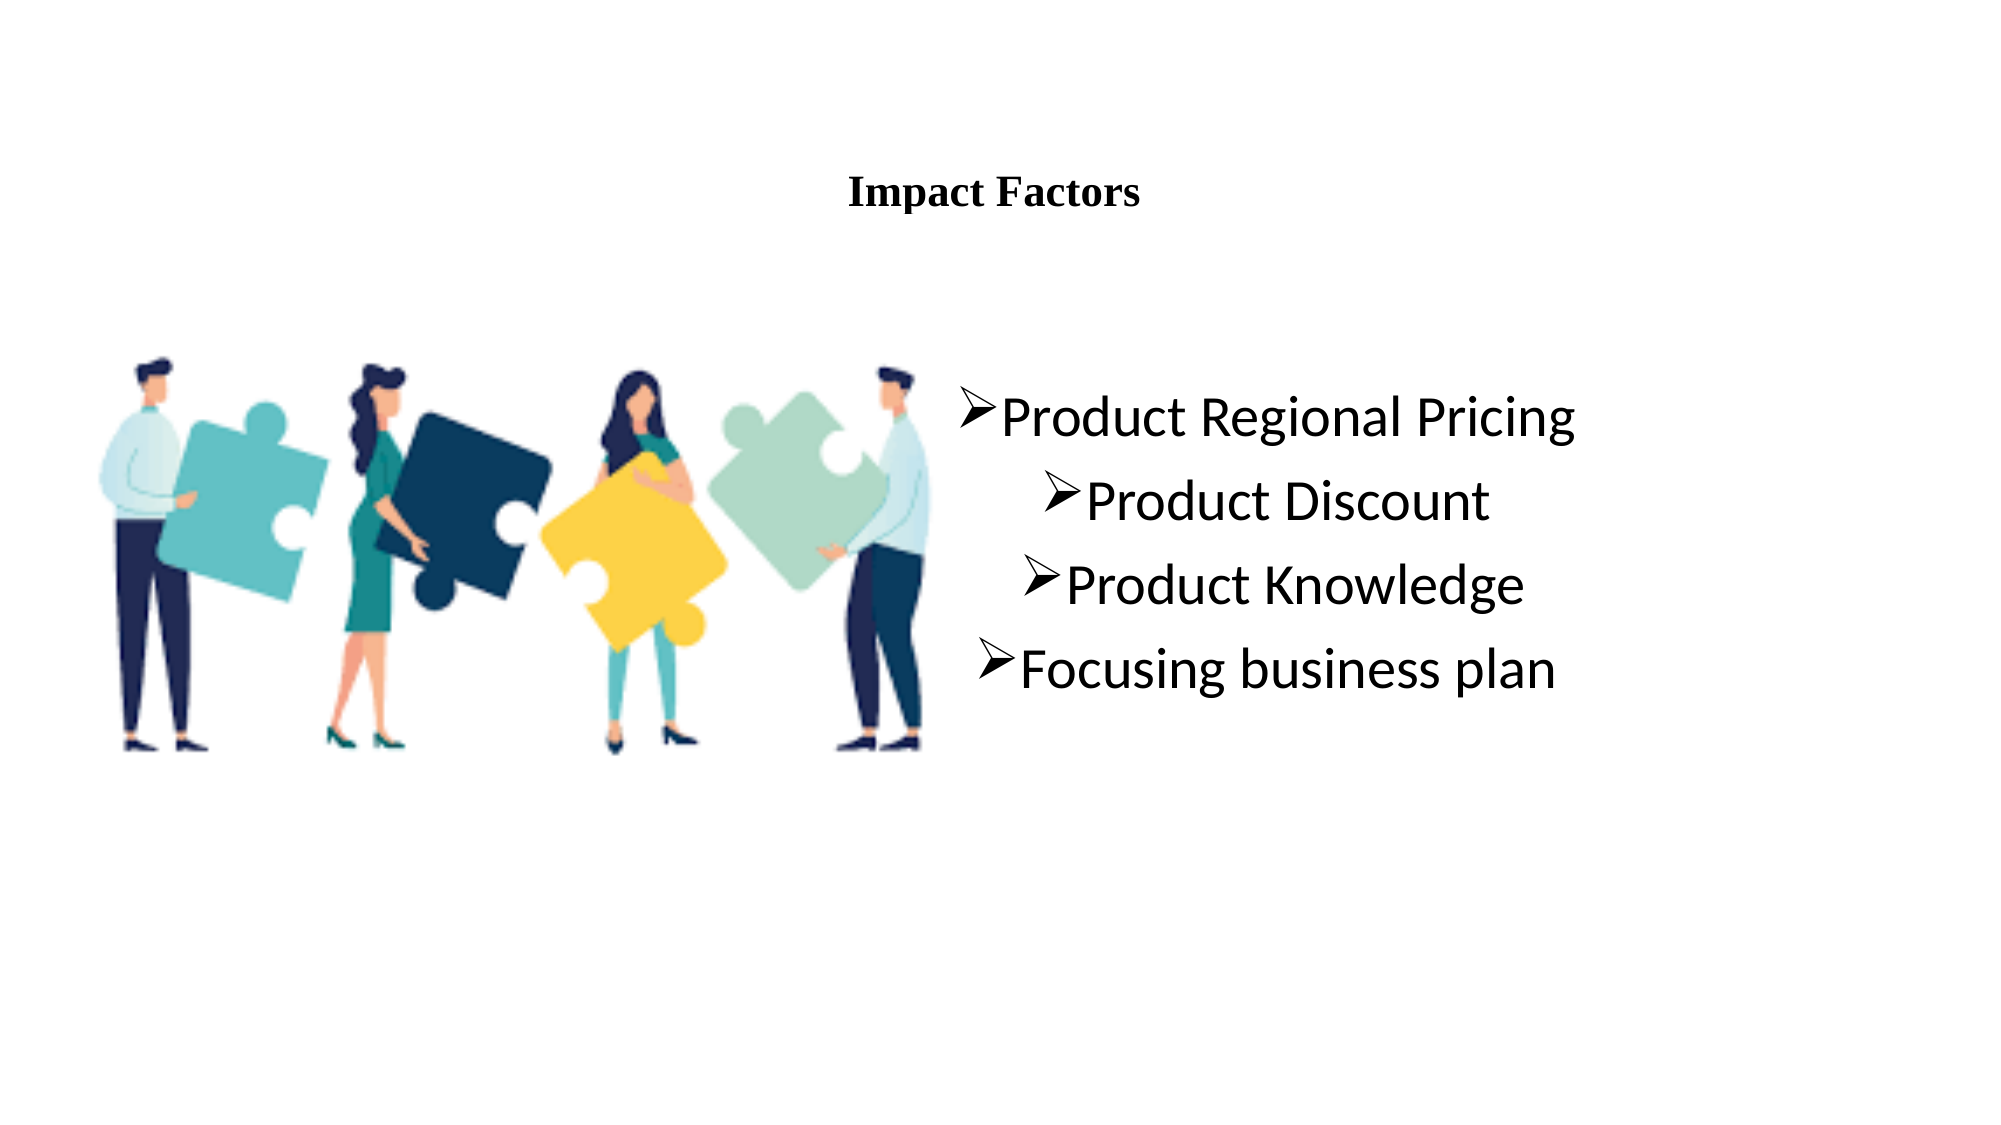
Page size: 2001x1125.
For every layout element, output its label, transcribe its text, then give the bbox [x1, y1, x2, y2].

picture [30, 214, 1000, 858]
title Impact Factors [137, 59, 1863, 241]
list Product Regional Pricing Product Discount Product Knowledge Focusing business plan [682, 241, 1863, 1014]
